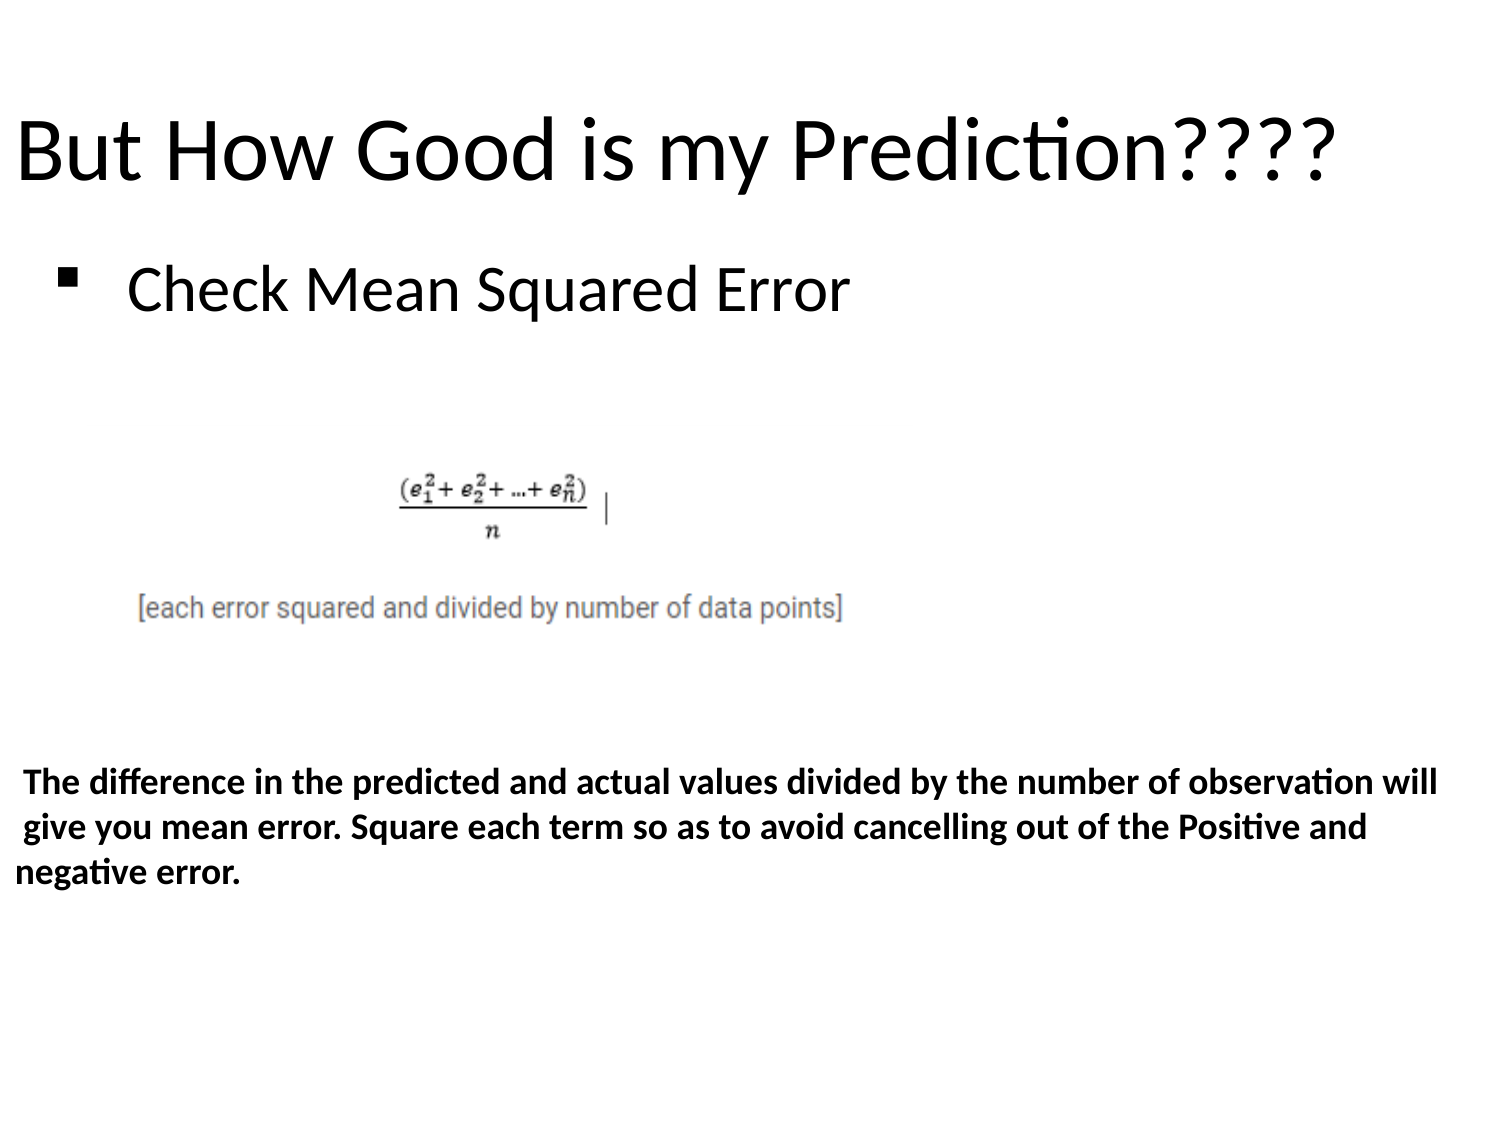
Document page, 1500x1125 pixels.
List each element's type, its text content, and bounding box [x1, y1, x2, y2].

picture [87, 424, 913, 663]
title But How Good is my Prediction???? [0, 50, 1438, 238]
subtitle Check Mean Squared Error [37, 237, 1088, 463]
text_box The difference in the predicted and actual values divided by the number of observation will give you mean error. Square each term so as to avoid cancelling out of the Positive and negative error. [0, 749, 1500, 900]
